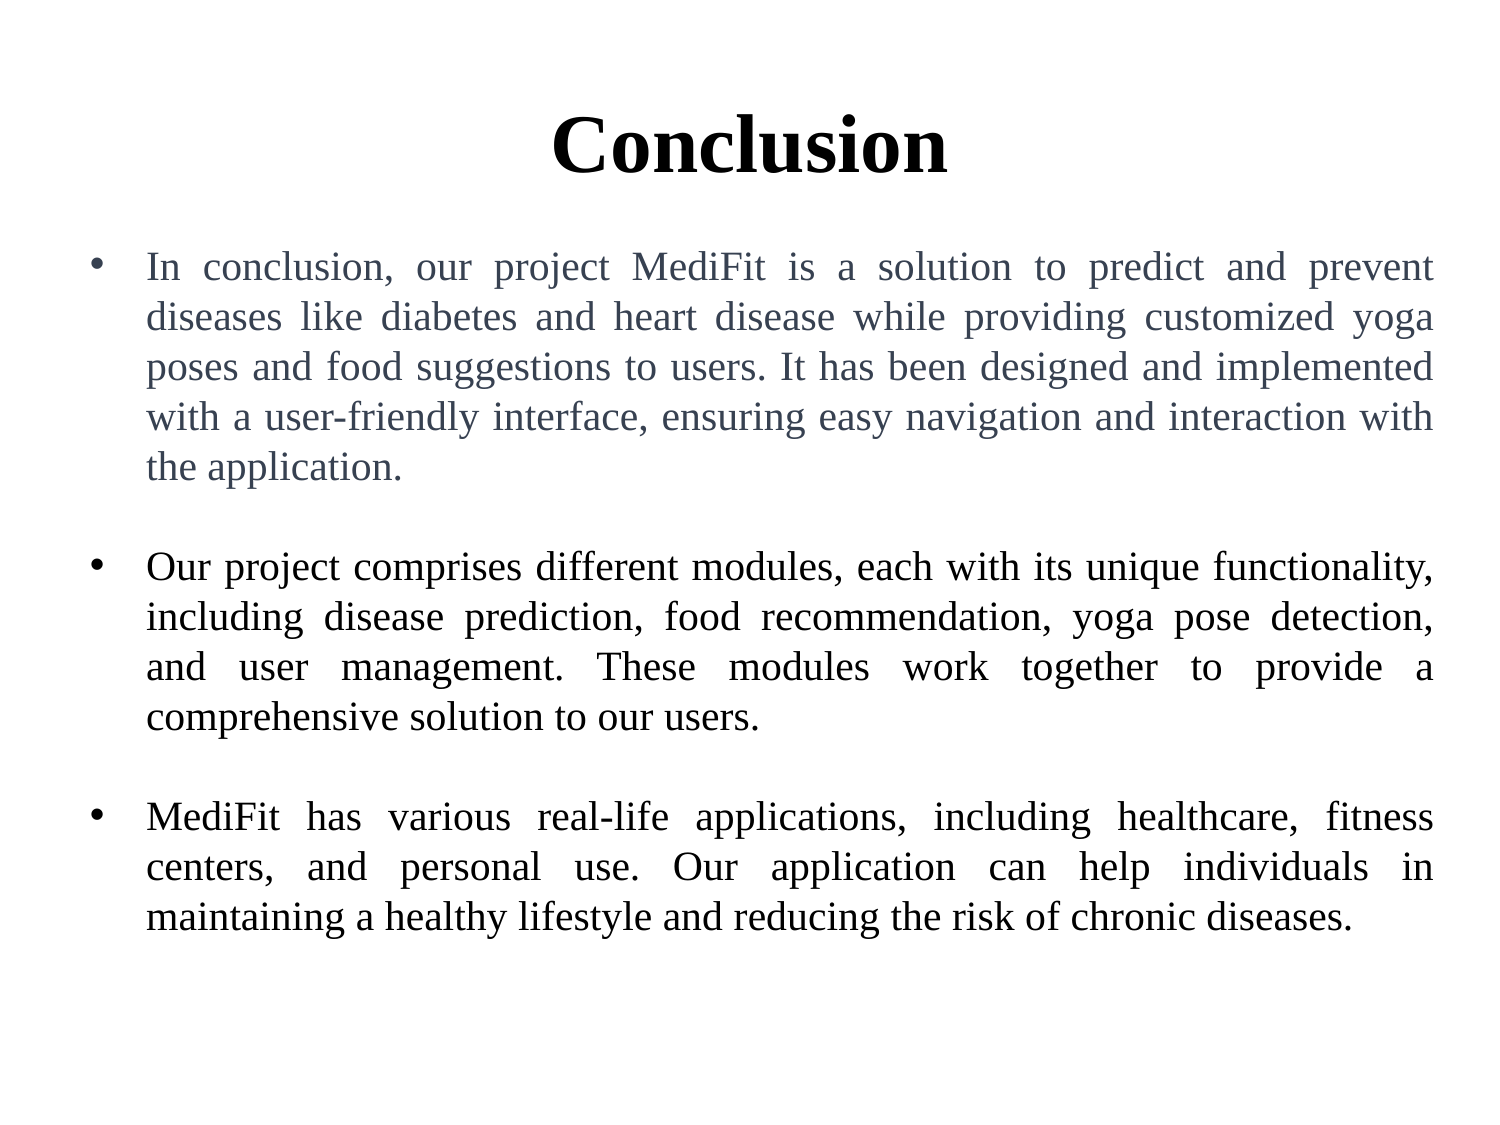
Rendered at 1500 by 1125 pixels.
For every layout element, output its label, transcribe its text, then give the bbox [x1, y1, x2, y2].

text_box In conclusion, our project MediFit is a solution to predict and prevent diseases like diabetes and heart disease while providing customized yoga poses and food suggestions to users. It has been designed and implemented with a user-friendly interface, ensuring easy navigation and interaction with the application. Our project comprises different modules, each with its unique functionality, including disease prediction, food recommendation, yoga pose detection, and user management. These modules work together to provide a comprehensive solution to our users. MediFit has various real-life applications, including healthcare, fitness centers, and personal use. Our application can help individuals in maintaining a healthy lifestyle and reducing the risk of chronic diseases. [75, 231, 1450, 947]
title Conclusion [75, 45, 1425, 231]
